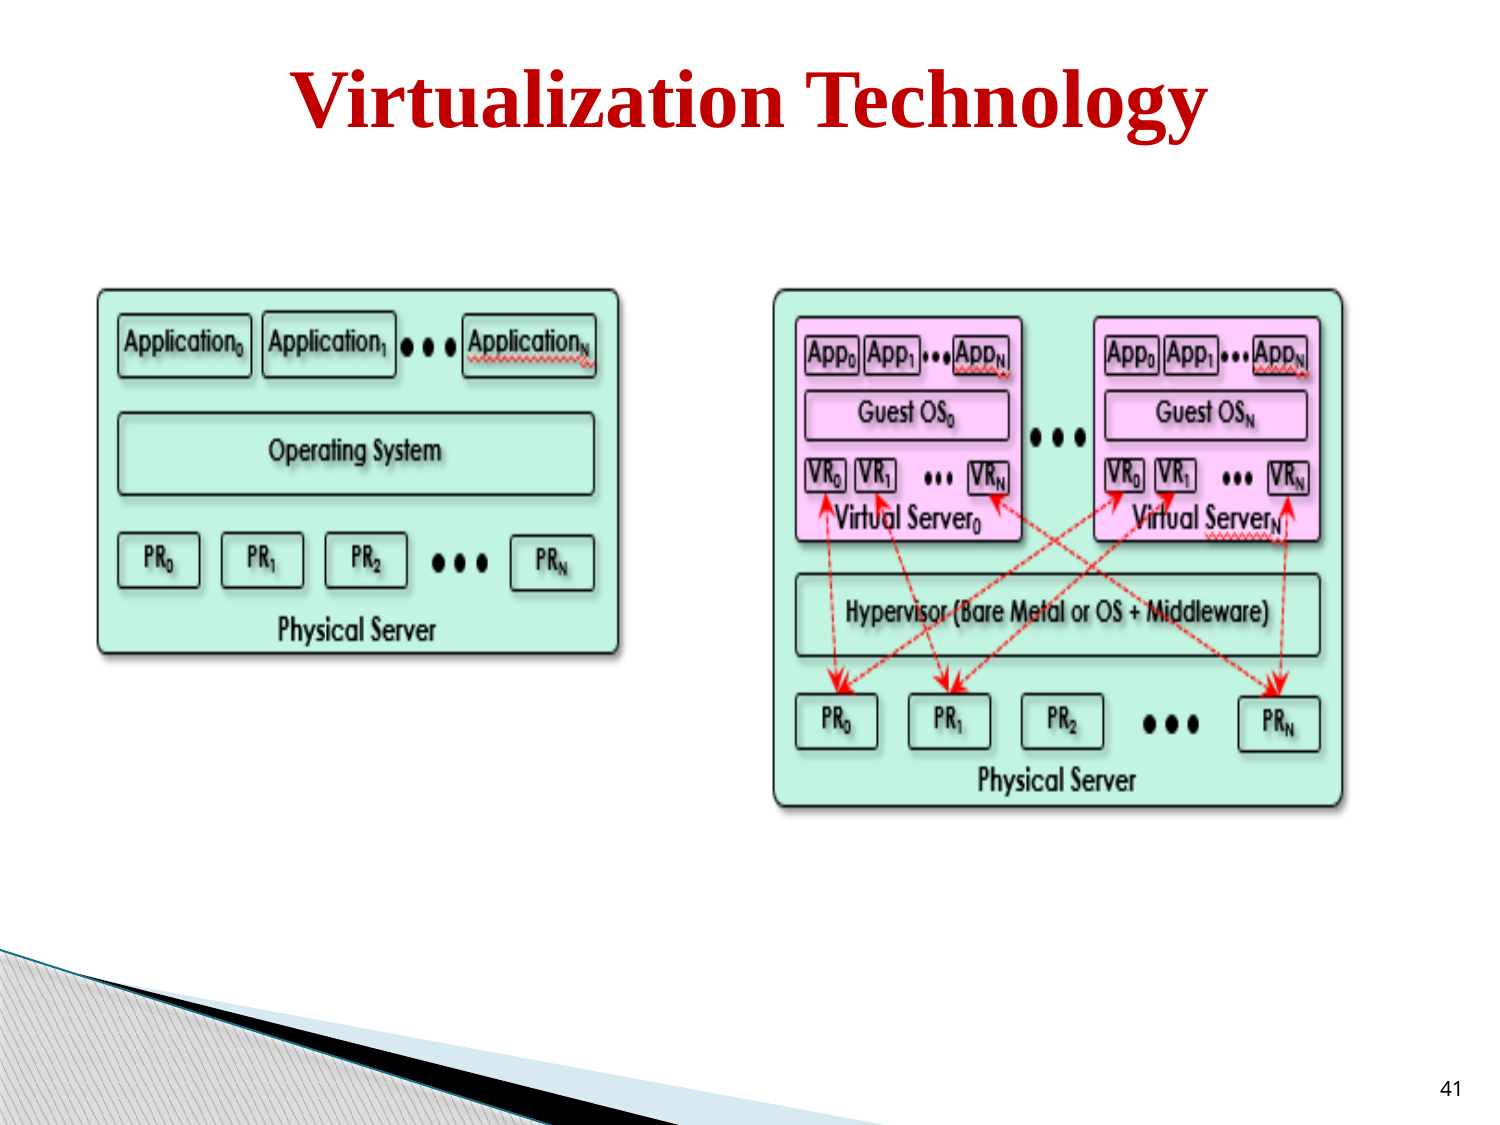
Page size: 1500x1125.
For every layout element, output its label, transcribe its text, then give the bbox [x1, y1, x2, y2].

picture [74, 262, 1388, 863]
title Virtualization Technology [75, 0, 1425, 188]
slide_number 41 [1418, 1051, 1479, 1112]
